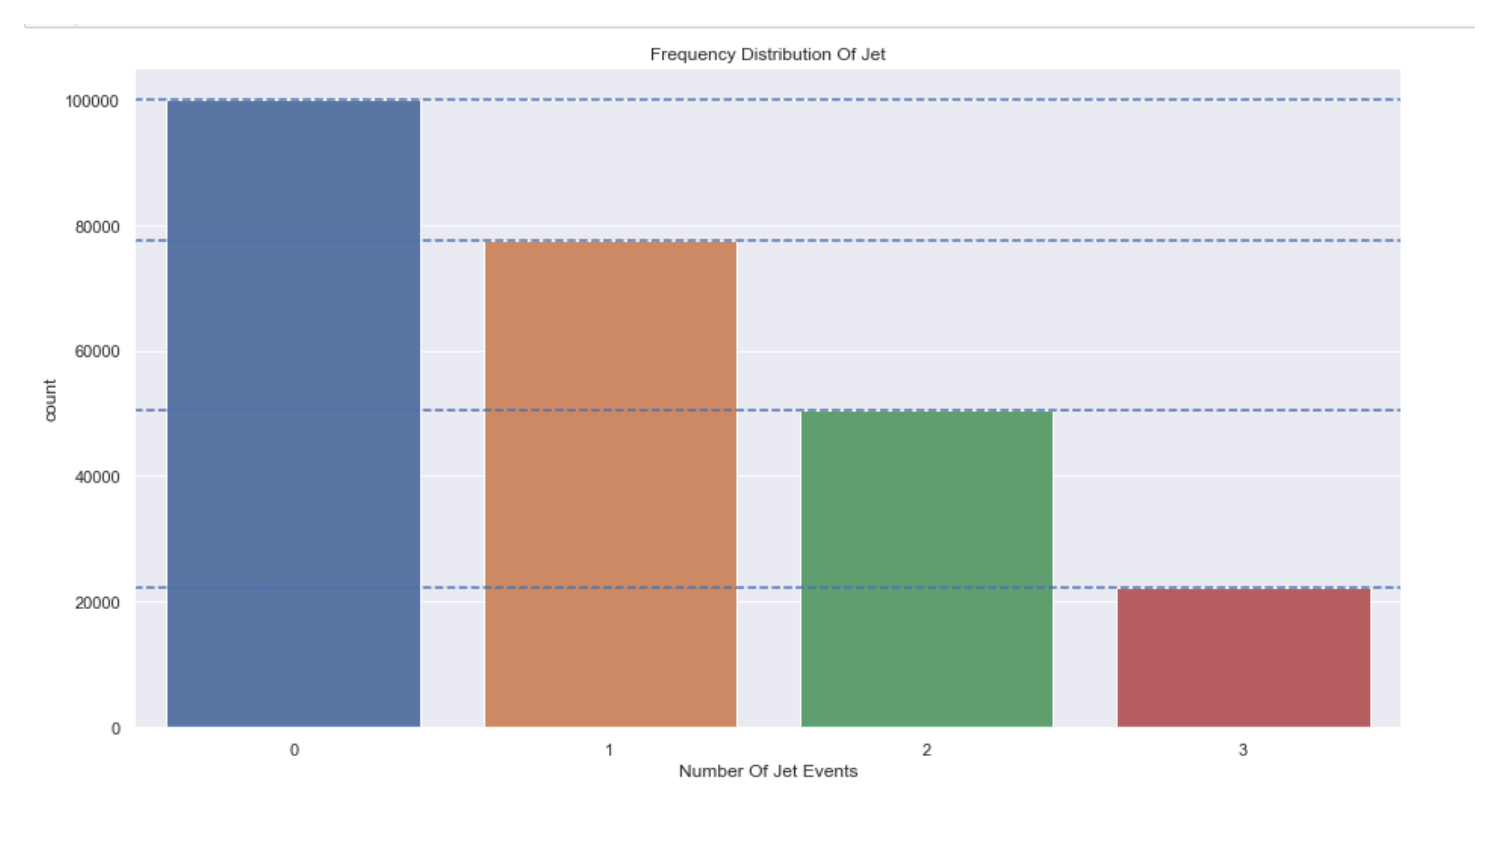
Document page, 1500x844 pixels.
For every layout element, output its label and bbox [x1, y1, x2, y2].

picture [24, 24, 1476, 806]
